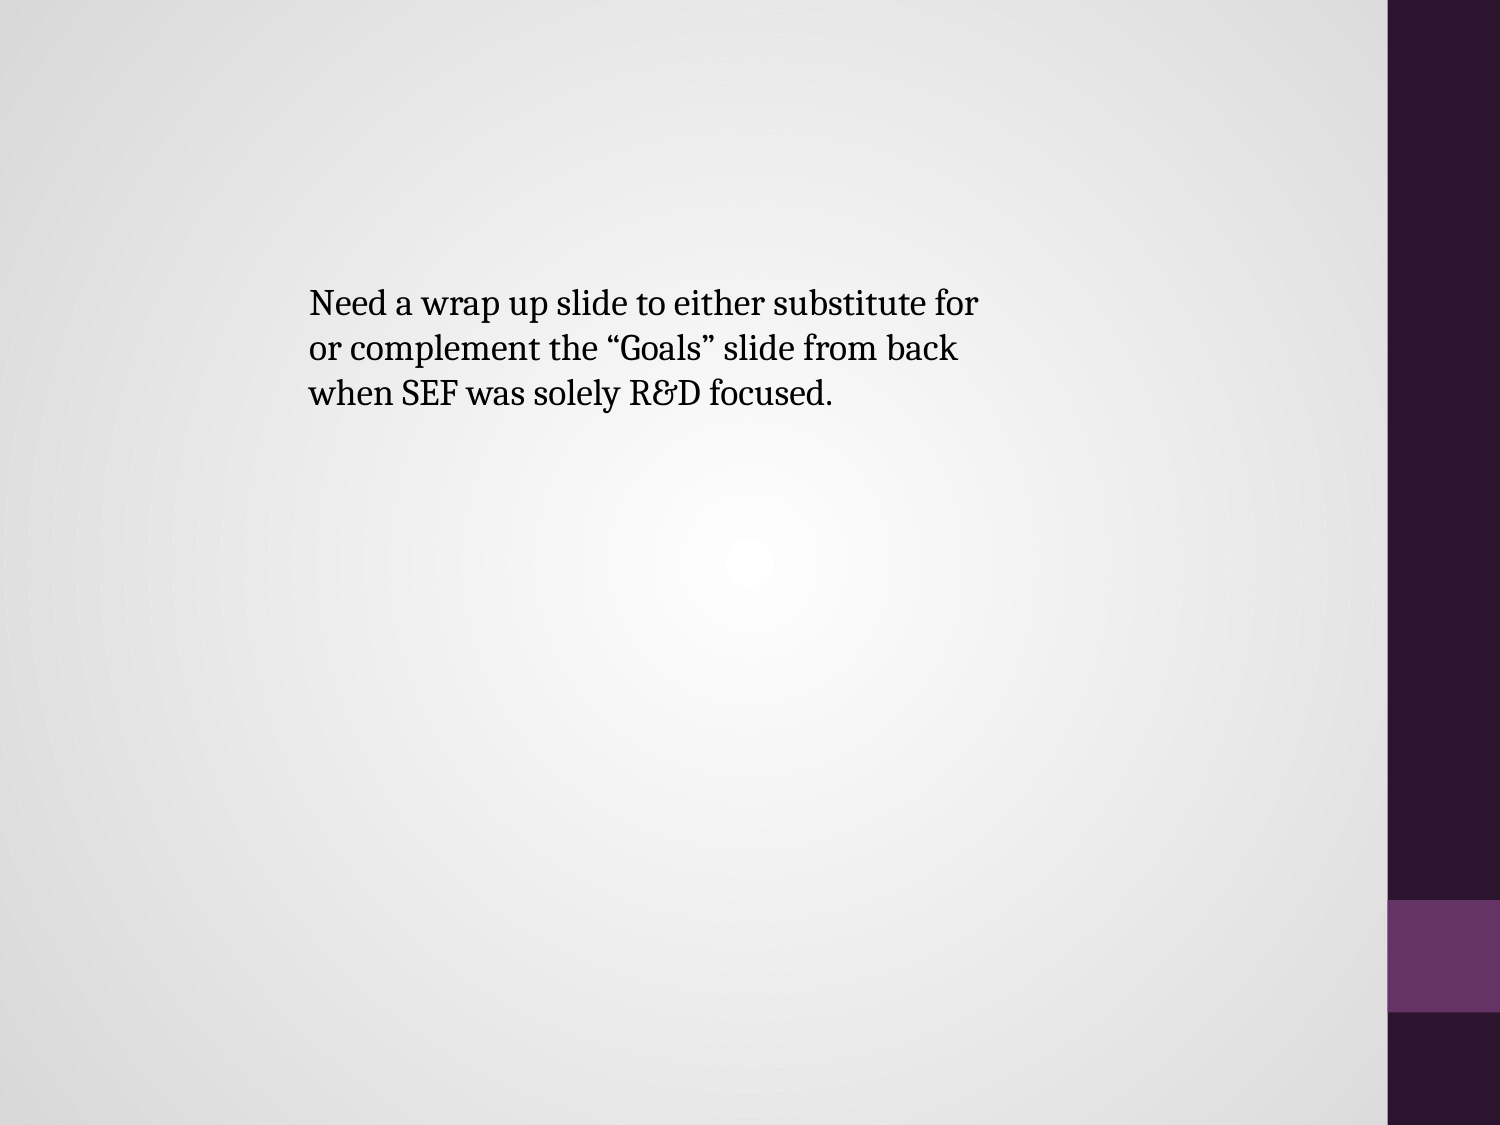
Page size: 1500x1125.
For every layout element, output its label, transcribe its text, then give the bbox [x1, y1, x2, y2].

text_box Need a wrap up slide to either substitute for or complement the “Goals” slide from back when SEF was solely R&D focused. [294, 270, 1034, 468]
